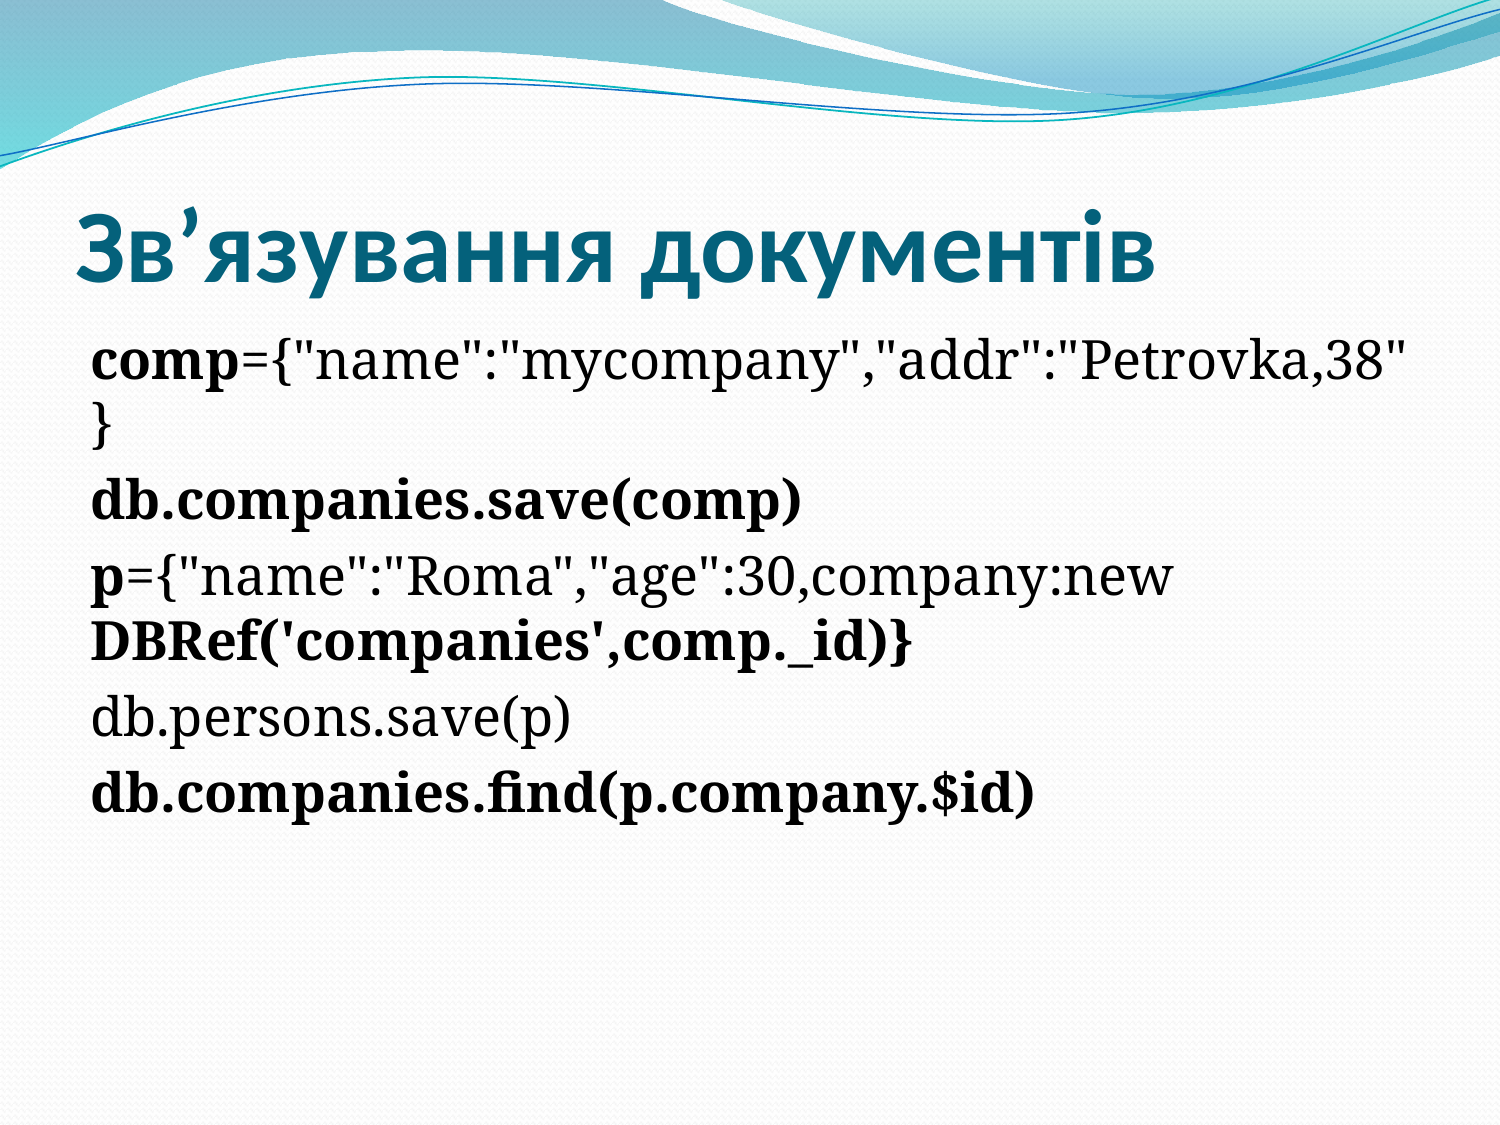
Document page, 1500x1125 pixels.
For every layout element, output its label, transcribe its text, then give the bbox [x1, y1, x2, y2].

title Зв’язування документів [74, 115, 1426, 304]
list comp={"name":"mycompany","addr":"Petrovka,38"} db.companies.save(comp) p={"name":"Roma","age":30,company:new DBRef('companies',comp._id)} db.persons.save(p) db.companies.find(p.company.$id) [74, 317, 1426, 1038]
